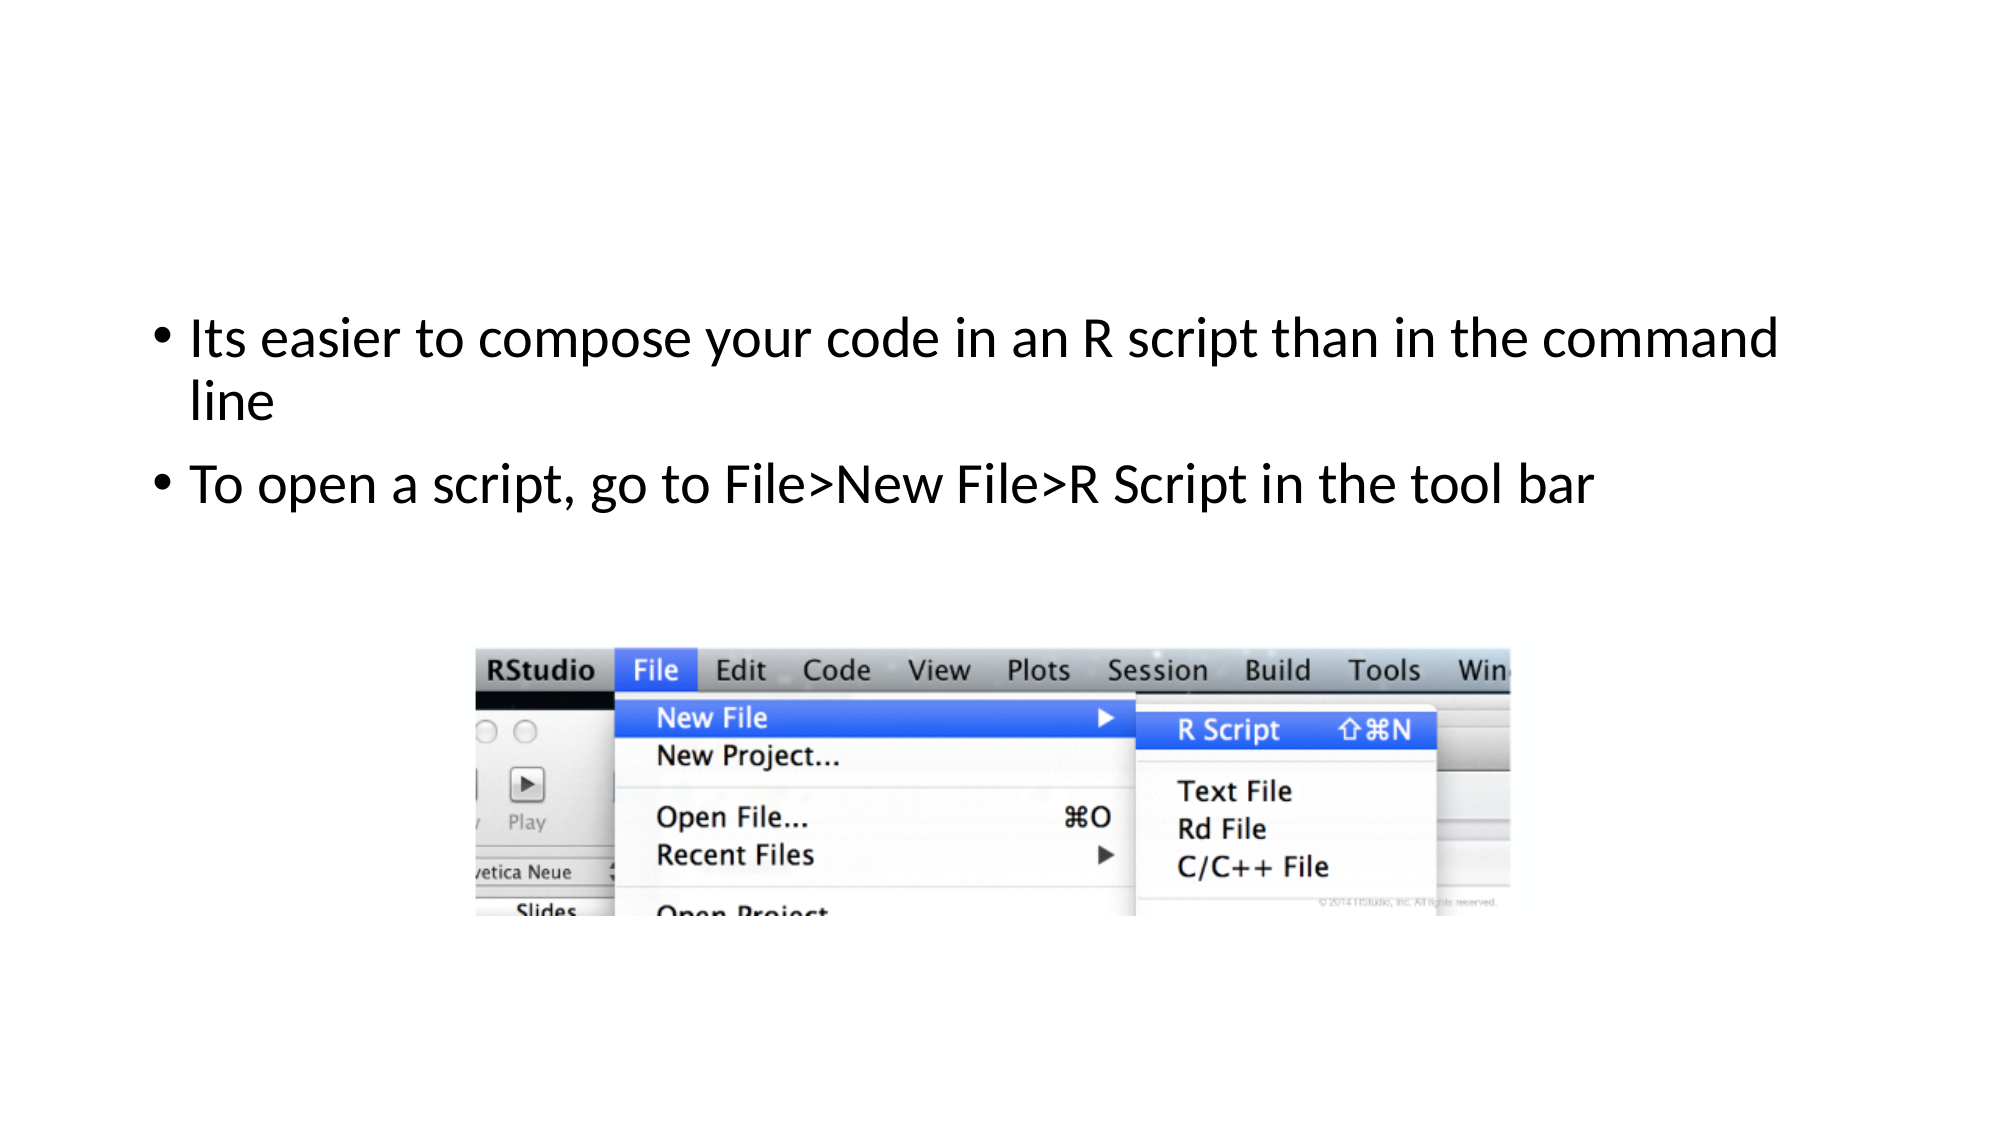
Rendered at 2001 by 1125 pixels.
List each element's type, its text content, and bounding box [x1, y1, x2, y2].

list Its easier to compose your code in an R script than in the command line To open a script, go to File>New File>R Script in the tool bar [137, 299, 1863, 1014]
picture [465, 629, 1535, 916]
